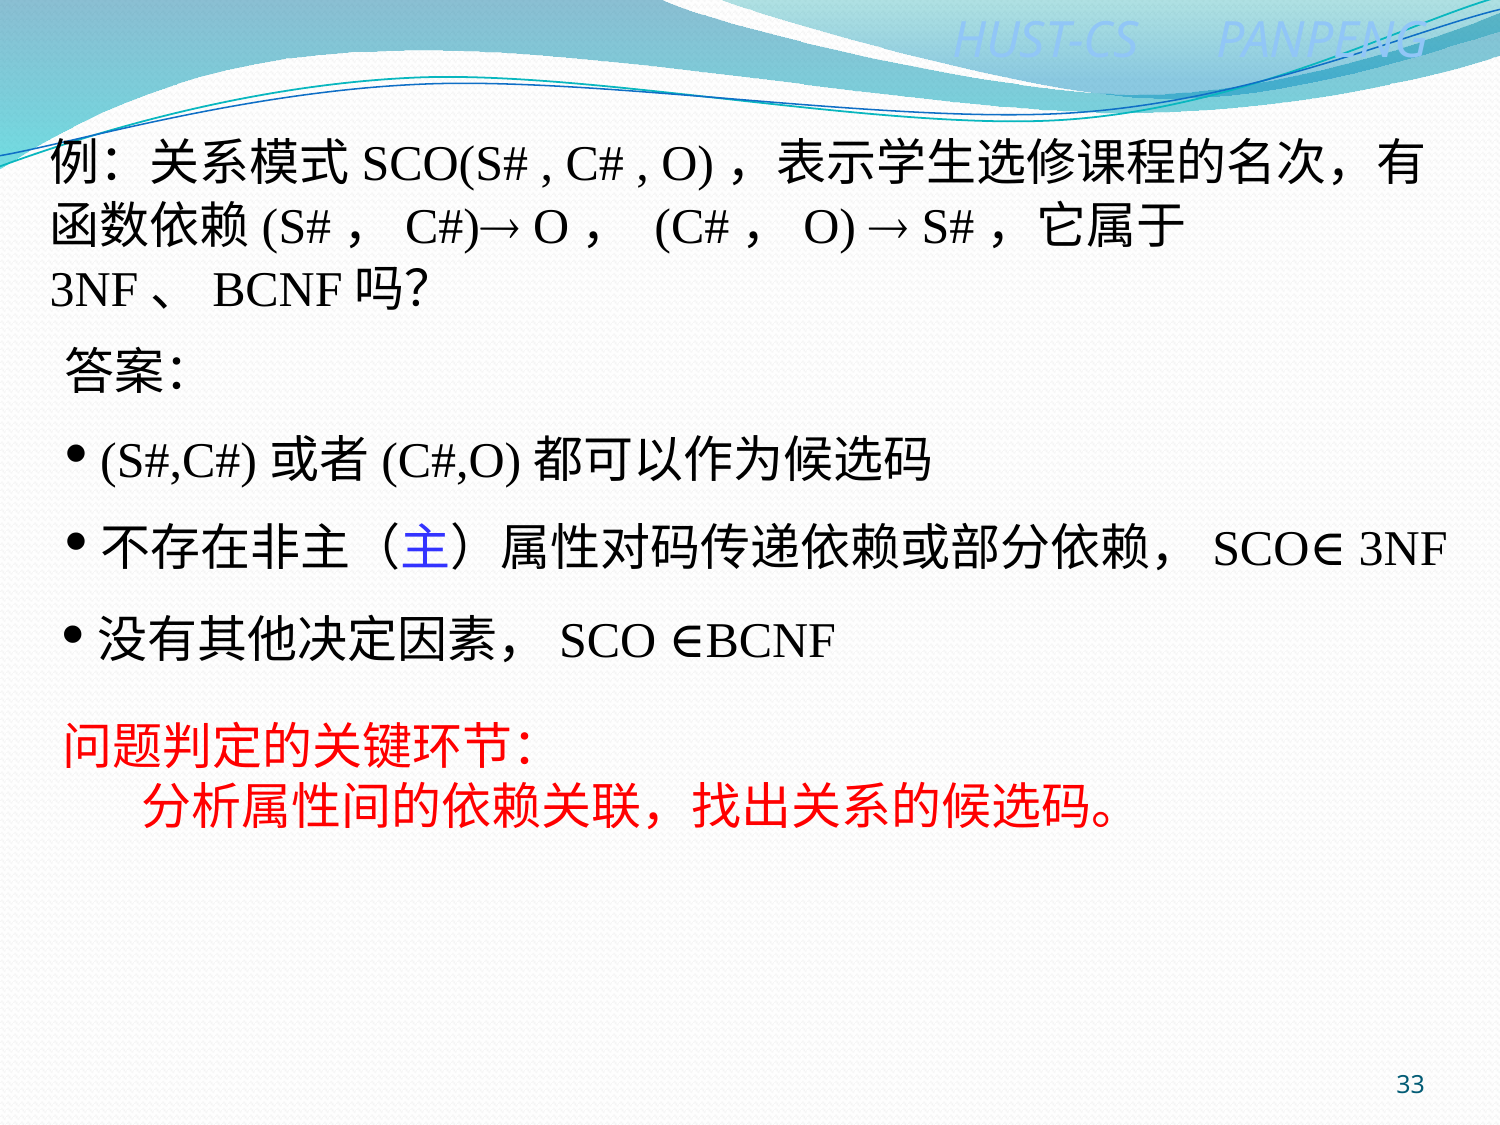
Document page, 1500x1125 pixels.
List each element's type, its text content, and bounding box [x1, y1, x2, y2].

text_box 答案： (S#,C#)或者(C#,O)都可以作为候选码 不存在非主（主）属性对码传递依赖或部分依赖，SCO∈ 3NF [50, 329, 1483, 583]
text_box 例：关系模式SCO(S# , C# , O)，表示学生选修课程的名次，有函数依赖(S#，C#) O， (C#，O)  S#，它属于3NF、BCNF吗？ [34, 120, 1450, 324]
text_box 问题判定的关键环节： 分析属性间的依赖关联，找出关系的候选码。 [47, 707, 1450, 843]
text_box 没有其他决定因素，SCO ∈BCNF [46, 597, 1184, 676]
slide_number 33 [1299, 1042, 1425, 1103]
